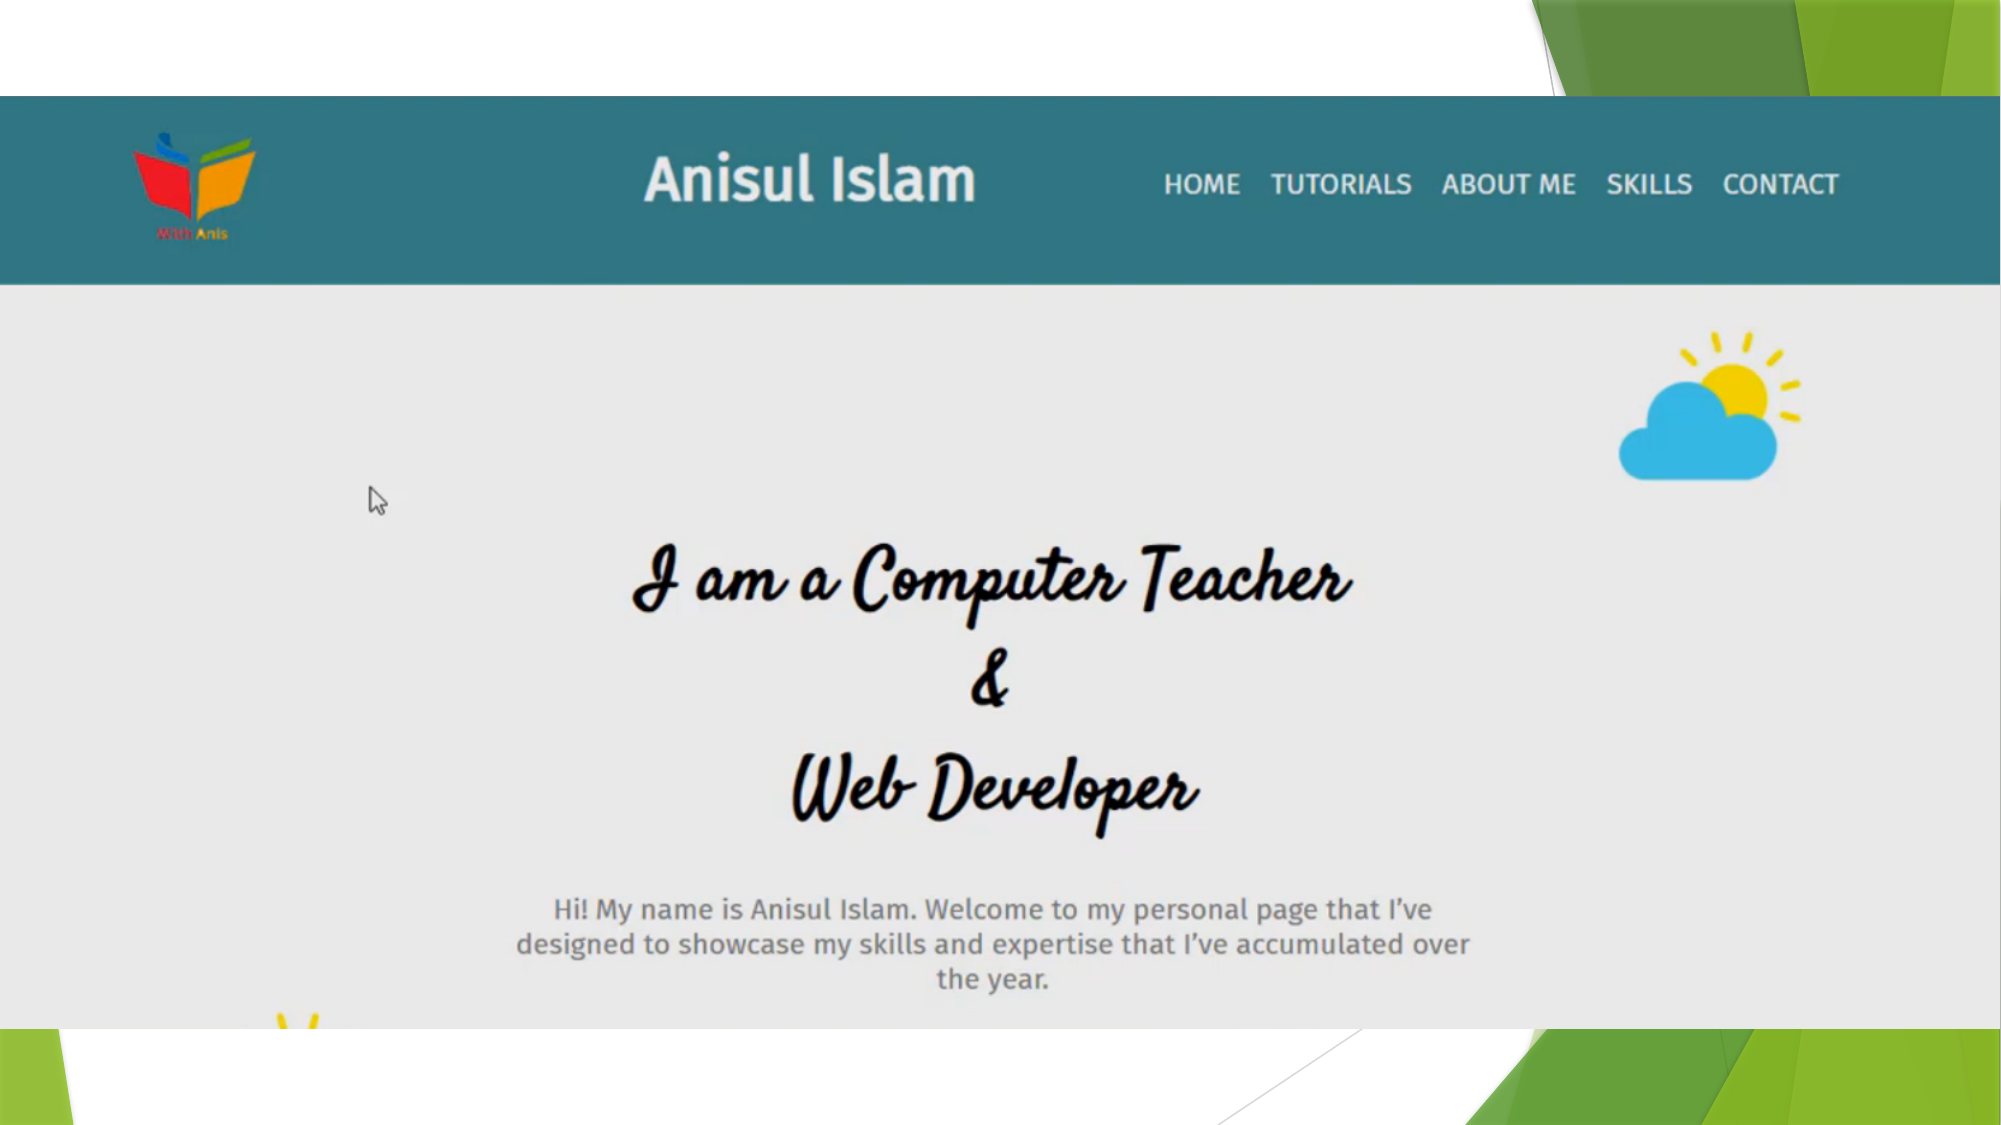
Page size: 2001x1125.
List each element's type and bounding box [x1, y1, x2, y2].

picture [0, 96, 2000, 1029]
